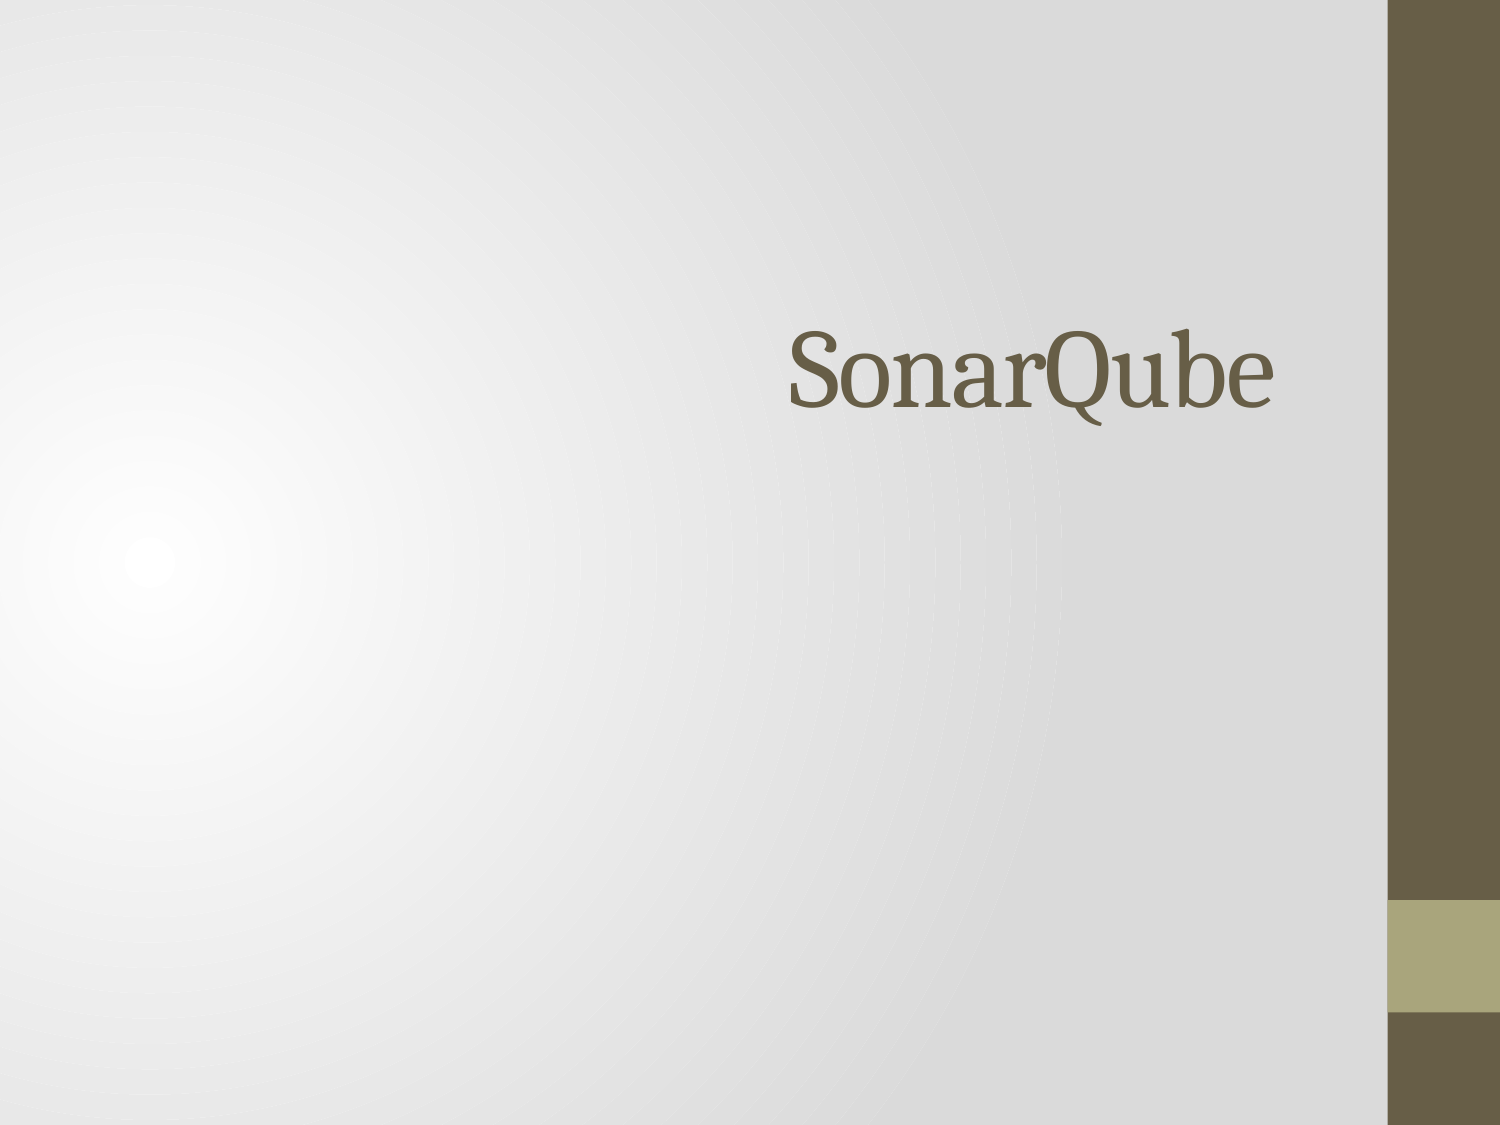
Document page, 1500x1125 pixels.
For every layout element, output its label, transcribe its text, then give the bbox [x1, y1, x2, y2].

title SonarQube [774, 299, 1363, 438]
subtitle [112, 549, 1288, 925]
